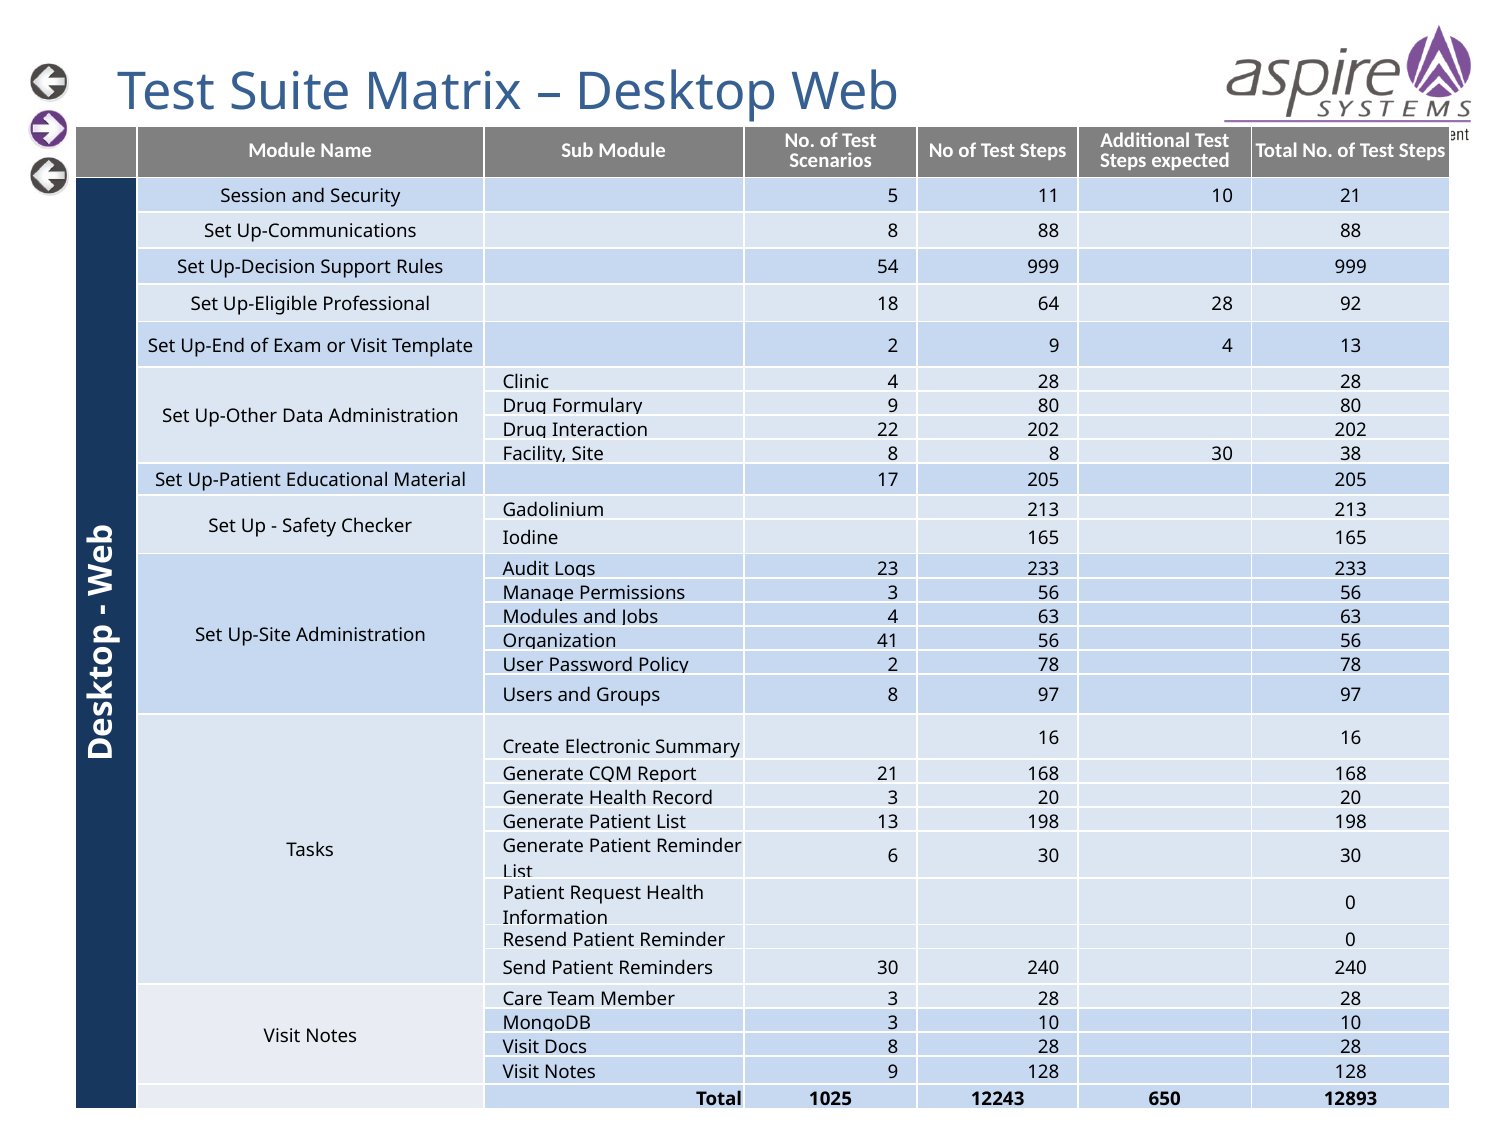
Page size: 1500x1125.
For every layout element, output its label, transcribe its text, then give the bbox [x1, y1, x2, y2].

table_cell 28 [1252, 1033, 1449, 1055]
table_cell Visit Notes [485, 1057, 743, 1083]
table_cell Set Up-Patient Educational Material [138, 464, 483, 494]
table_cell 9 [745, 1057, 916, 1083]
table_cell 128 [918, 1057, 1077, 1083]
table_cell Generate Patient List [485, 808, 743, 830]
table_cell [745, 496, 916, 518]
table_cell 20 [1252, 784, 1449, 806]
table_cell 198 [1252, 808, 1449, 830]
table_cell Iodine [485, 520, 743, 553]
table_cell [1079, 416, 1251, 438]
table_cell [745, 715, 916, 758]
table_cell 11 [918, 178, 1077, 211]
table_cell [1079, 554, 1251, 577]
table_cell 63 [1252, 603, 1449, 625]
table_cell Drug Formulary [485, 392, 743, 414]
table_cell Gadolinium [485, 496, 743, 518]
table_cell 56 [1252, 627, 1449, 649]
table_cell 128 [1252, 1057, 1449, 1083]
table_cell Care Team Member [485, 985, 743, 1007]
table_cell Set Up-Site Administration [138, 554, 483, 713]
table_cell [1079, 675, 1251, 713]
table_cell 233 [1252, 554, 1449, 577]
table_cell [1079, 1033, 1251, 1055]
table_cell Tasks [138, 715, 483, 983]
table_cell 30 [918, 832, 1077, 877]
table_cell 10 [1252, 1009, 1449, 1031]
table_header Total No. of Test Steps [1252, 127, 1449, 177]
table_cell [1079, 760, 1251, 782]
table_cell 168 [1252, 760, 1449, 782]
table_cell 205 [1252, 464, 1449, 494]
table_cell 28 [1252, 368, 1449, 390]
table_cell 0 [1252, 879, 1449, 924]
table_cell Resend Patient Reminder [485, 925, 743, 948]
table_cell Generate Patient Reminder List [485, 832, 743, 877]
table_cell Set Up-End of Exam or Visit Template [138, 322, 483, 366]
table_cell 13 [745, 808, 916, 830]
table_cell [485, 322, 743, 366]
table_cell [1079, 879, 1251, 924]
table_cell 13 [1252, 322, 1449, 366]
table_cell Manage Permissions [485, 579, 743, 601]
table_cell 23 [745, 554, 916, 577]
table_cell [745, 925, 916, 948]
table_cell 28 [1252, 985, 1449, 1007]
table_header No. of Test Scenarios [745, 127, 916, 177]
table_cell [1079, 579, 1251, 601]
picture [28, 62, 69, 196]
table_cell Set Up-Eligible Professional [138, 285, 483, 321]
table_cell 240 [1252, 949, 1449, 983]
table_cell 2 [745, 651, 916, 673]
table_cell 17 [745, 464, 916, 494]
table_cell 205 [918, 464, 1077, 494]
table_cell [918, 879, 1077, 924]
table_cell [1079, 651, 1251, 673]
table_header No of Test Steps [918, 127, 1077, 177]
table_cell [1079, 808, 1251, 830]
table_cell 80 [1252, 392, 1449, 414]
table_cell [1079, 985, 1251, 1007]
table_cell [1079, 464, 1251, 494]
table_cell Set Up-Decision Support Rules [138, 249, 483, 283]
table_cell 213 [1252, 496, 1449, 518]
table_cell 78 [1252, 651, 1449, 673]
table_cell 56 [1252, 579, 1449, 601]
table_cell 21 [1252, 178, 1449, 211]
table_cell [485, 178, 743, 211]
table_cell [1079, 213, 1251, 247]
table_cell 64 [918, 285, 1077, 321]
table_cell 20 [918, 784, 1077, 806]
table_header Sub Module [485, 127, 743, 177]
table_cell 10 [918, 1009, 1077, 1031]
table_cell Facility, Site [485, 440, 743, 462]
table_cell 21 [745, 760, 916, 782]
table_cell Send Patient Reminders [485, 949, 743, 983]
table_cell 8 [745, 675, 916, 713]
table_cell User Password Policy [485, 651, 743, 673]
table_cell Total [485, 1085, 743, 1108]
table_cell 165 [918, 520, 1077, 553]
table_cell 28 [918, 985, 1077, 1007]
table_cell 88 [1252, 213, 1449, 247]
table_cell 9 [745, 392, 916, 414]
table_cell [918, 925, 1077, 948]
table_cell 4 [1079, 322, 1251, 366]
table_cell [1079, 496, 1251, 518]
table_cell 63 [918, 603, 1077, 625]
table_cell 5 [745, 178, 916, 211]
table_cell 56 [918, 627, 1077, 649]
table_cell 4 [745, 368, 916, 390]
table_cell 80 [918, 392, 1077, 414]
table_cell Users and Groups [485, 675, 743, 713]
table_cell Generate Health Record [485, 784, 743, 806]
table_cell 3 [745, 1009, 916, 1031]
table_cell 6 [745, 832, 916, 877]
table_cell [485, 285, 743, 321]
table_cell Set Up-Communications [138, 213, 483, 247]
table_cell [1079, 949, 1251, 983]
table_cell 1025 [745, 1085, 916, 1108]
table_header [76, 127, 136, 177]
table_cell Set Up - Safety Checker [138, 496, 483, 553]
table_cell Clinic [485, 368, 743, 390]
table_cell [1079, 392, 1251, 414]
table_header Module Name [138, 127, 483, 177]
table_cell 0 [1252, 925, 1449, 948]
table_cell 56 [918, 579, 1077, 601]
table_cell 92 [1252, 285, 1449, 321]
table_cell [1079, 1057, 1251, 1083]
table_cell [1079, 627, 1251, 649]
table_cell 78 [918, 651, 1077, 673]
table_cell Visit Docs [485, 1033, 743, 1055]
table_cell 88 [918, 213, 1077, 247]
table_cell Generate CQM Report [485, 760, 743, 782]
table_cell 30 [1252, 832, 1449, 877]
table_cell 999 [918, 249, 1077, 283]
table_cell 97 [918, 675, 1077, 713]
table_header Additional Test Steps expected [1079, 127, 1251, 177]
table_cell [1079, 715, 1251, 758]
table_cell [1079, 368, 1251, 390]
text_box Test Suite Matrix – Desktop Web [102, 49, 1138, 125]
table_cell Desktop - Web [76, 178, 136, 1108]
table_cell 97 [1252, 675, 1449, 713]
table_cell 202 [918, 416, 1077, 438]
table_cell 8 [745, 440, 916, 462]
table_cell 28 [918, 368, 1077, 390]
table_cell 3 [745, 985, 916, 1007]
table_cell MongoDB [485, 1009, 743, 1031]
table_cell 198 [918, 808, 1077, 830]
table_cell 54 [745, 249, 916, 283]
table_cell 18 [745, 285, 916, 321]
table_cell 16 [1252, 715, 1449, 758]
table_cell 28 [1079, 285, 1251, 321]
table_cell Patient Request Health Information [485, 879, 743, 924]
table_cell 38 [1252, 440, 1449, 462]
table_cell 41 [745, 627, 916, 649]
table_cell 10 [1079, 178, 1251, 211]
table_cell 4 [745, 603, 916, 625]
table_cell Drug Interaction [485, 416, 743, 438]
table_cell 3 [745, 579, 916, 601]
table_cell 30 [745, 949, 916, 983]
table_cell Create Electronic Summary [485, 715, 743, 758]
table_cell 12893 [1252, 1085, 1449, 1108]
table_cell [485, 464, 743, 494]
table_cell [138, 1085, 483, 1108]
table_cell [1079, 520, 1251, 553]
table_cell [1079, 249, 1251, 283]
table_cell [485, 213, 743, 247]
table_cell Organization [485, 627, 743, 649]
table_cell [1079, 925, 1251, 948]
table_cell 8 [745, 1033, 916, 1055]
table_cell 240 [918, 949, 1077, 983]
table_cell Visit Notes [138, 985, 483, 1083]
table_cell 16 [918, 715, 1077, 758]
picture [1224, 24, 1471, 143]
table_cell 3 [745, 784, 916, 806]
table_cell Modules and Jobs [485, 603, 743, 625]
table_cell 2 [745, 322, 916, 366]
table_cell 8 [745, 213, 916, 247]
table_cell 8 [918, 440, 1077, 462]
table_cell 165 [1252, 520, 1449, 553]
table_cell 999 [1252, 249, 1449, 283]
table_cell 233 [918, 554, 1077, 577]
table_cell 22 [745, 416, 916, 438]
table_cell [1079, 784, 1251, 806]
table_cell 213 [918, 496, 1077, 518]
table_cell [1079, 603, 1251, 625]
table_cell Session and Security [138, 178, 483, 211]
table_cell 30 [1079, 440, 1251, 462]
table_cell 9 [918, 322, 1077, 366]
table_cell [745, 879, 916, 924]
table_cell [1079, 1009, 1251, 1031]
table_cell [485, 249, 743, 283]
table_cell 168 [918, 760, 1077, 782]
table_cell [745, 520, 916, 553]
table_cell Set Up-Other Data Administration [138, 368, 483, 462]
table_cell 12243 [918, 1085, 1077, 1108]
table_cell 202 [1252, 416, 1449, 438]
table_cell 28 [918, 1033, 1077, 1055]
table_cell 650 [1079, 1085, 1251, 1108]
table_cell Audit Logs [485, 554, 743, 577]
table_cell [1079, 832, 1251, 877]
